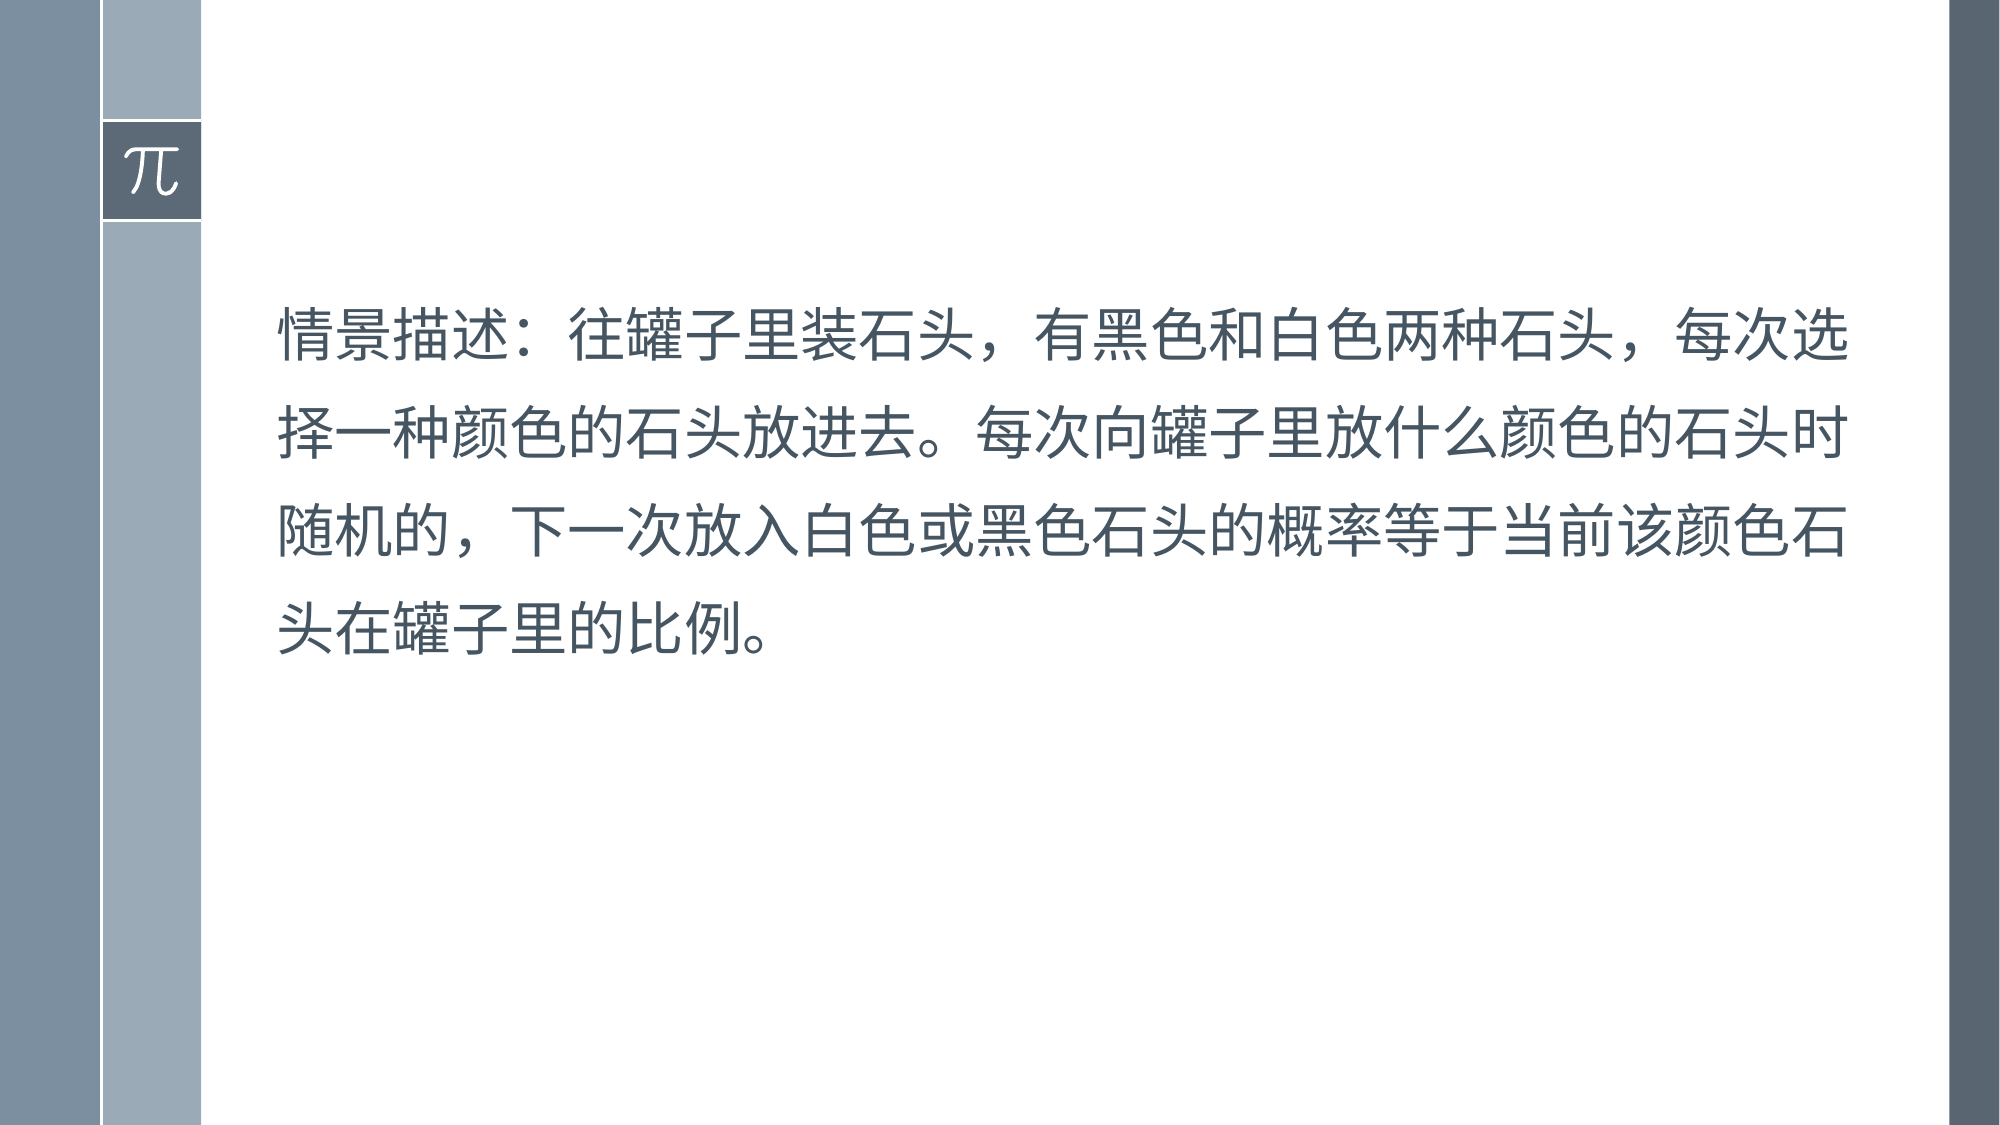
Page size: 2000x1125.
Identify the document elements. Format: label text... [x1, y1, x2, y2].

list 情景描述：往罐子里装石头，有黑色和白色两种石头，每次选择一种颜色的石头放进去。每次向罐子里放什么颜色的石头时随机的，下一次放入白色或黑色石头的概率等于当前该颜色石头在罐子里的比例。 [261, 262, 1867, 1013]
